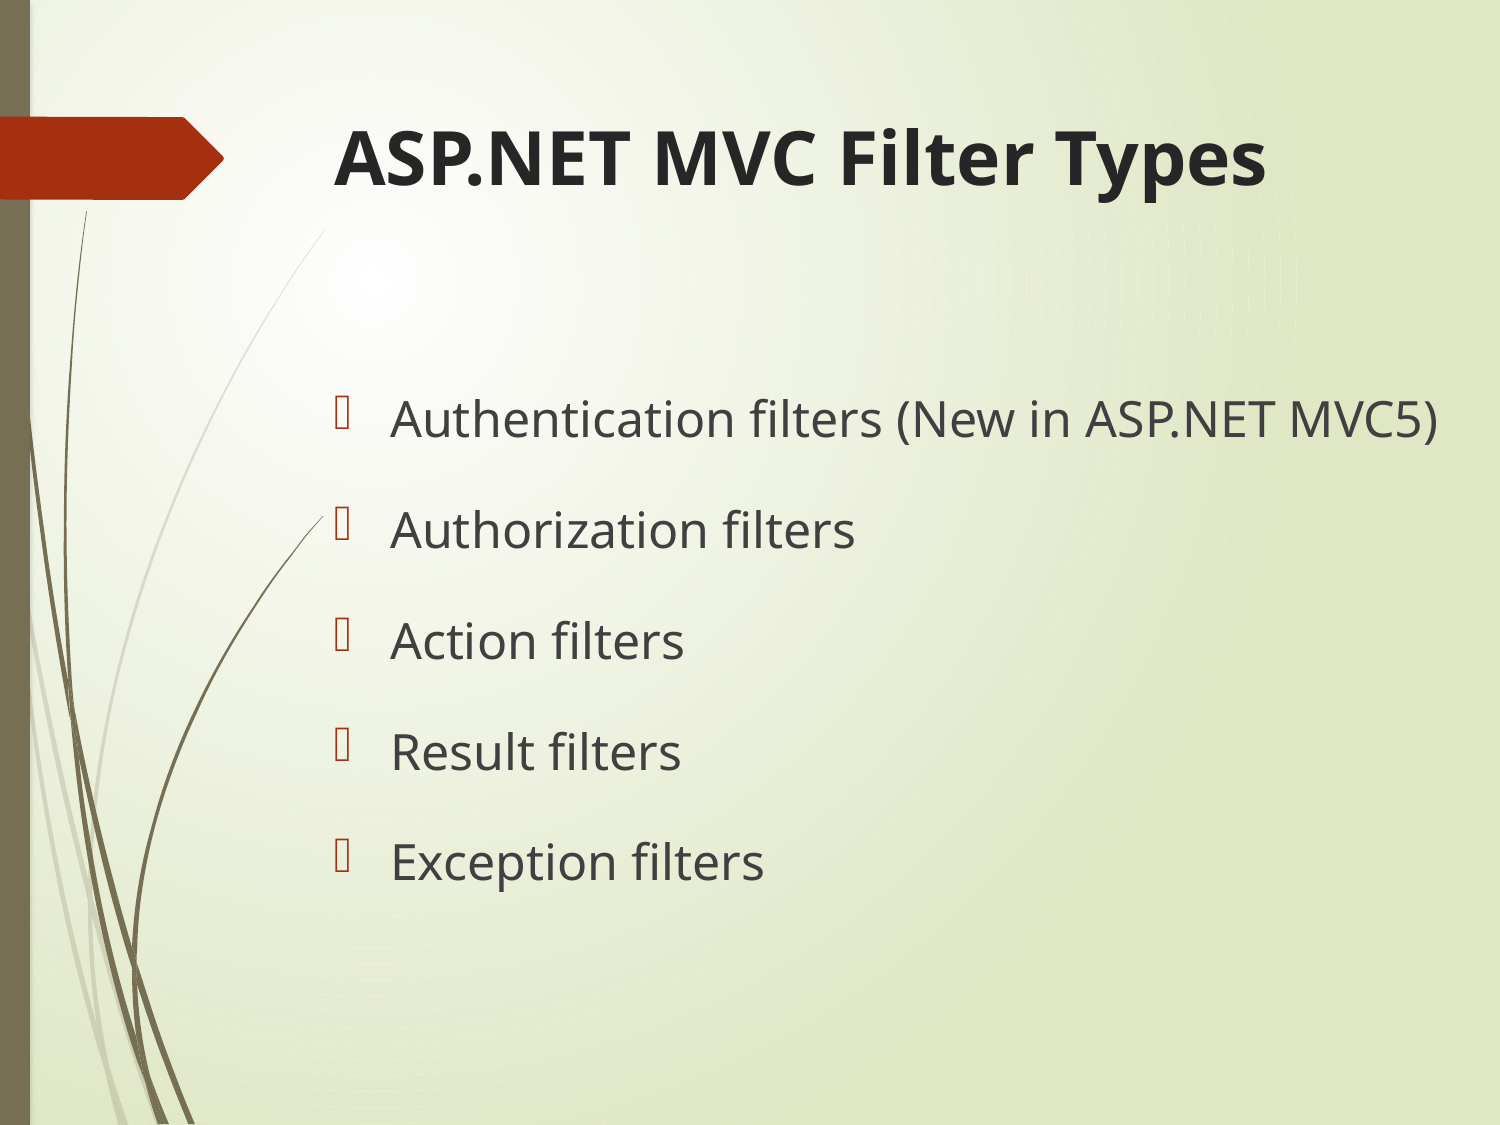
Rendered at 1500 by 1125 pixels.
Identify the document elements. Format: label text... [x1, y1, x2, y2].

list Authentication filters (New in ASP.NET MVC5) Authorization filters Action filters Result filters Exception filters [318, 350, 1500, 1125]
title ASP.NET MVC Filter Types [319, 102, 1500, 313]
